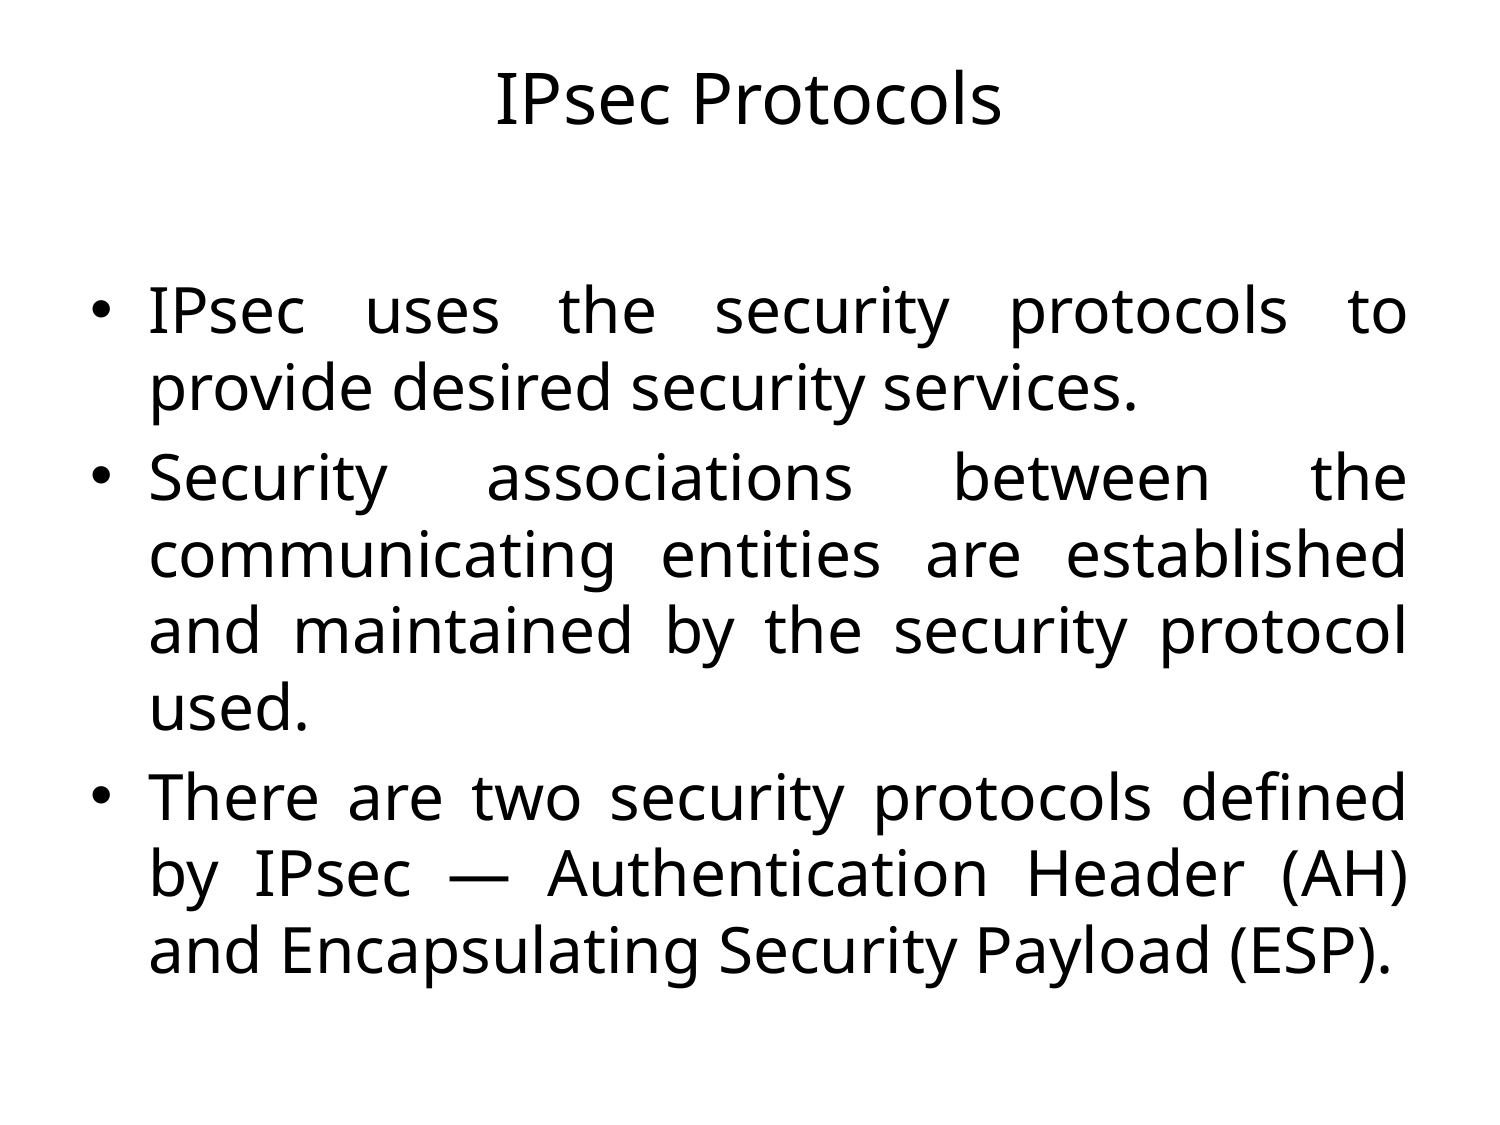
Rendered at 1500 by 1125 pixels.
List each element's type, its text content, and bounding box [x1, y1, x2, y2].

list IPsec uses the security protocols to provide desired security services. Security associations between the communicating entities are established and maintained by the security protocol used. There are two security protocols defined by IPsec — Authentication Header (AH) and Encapsulating Security Payload (ESP). [75, 262, 1425, 1005]
title IPsec Protocols [75, 45, 1425, 233]
